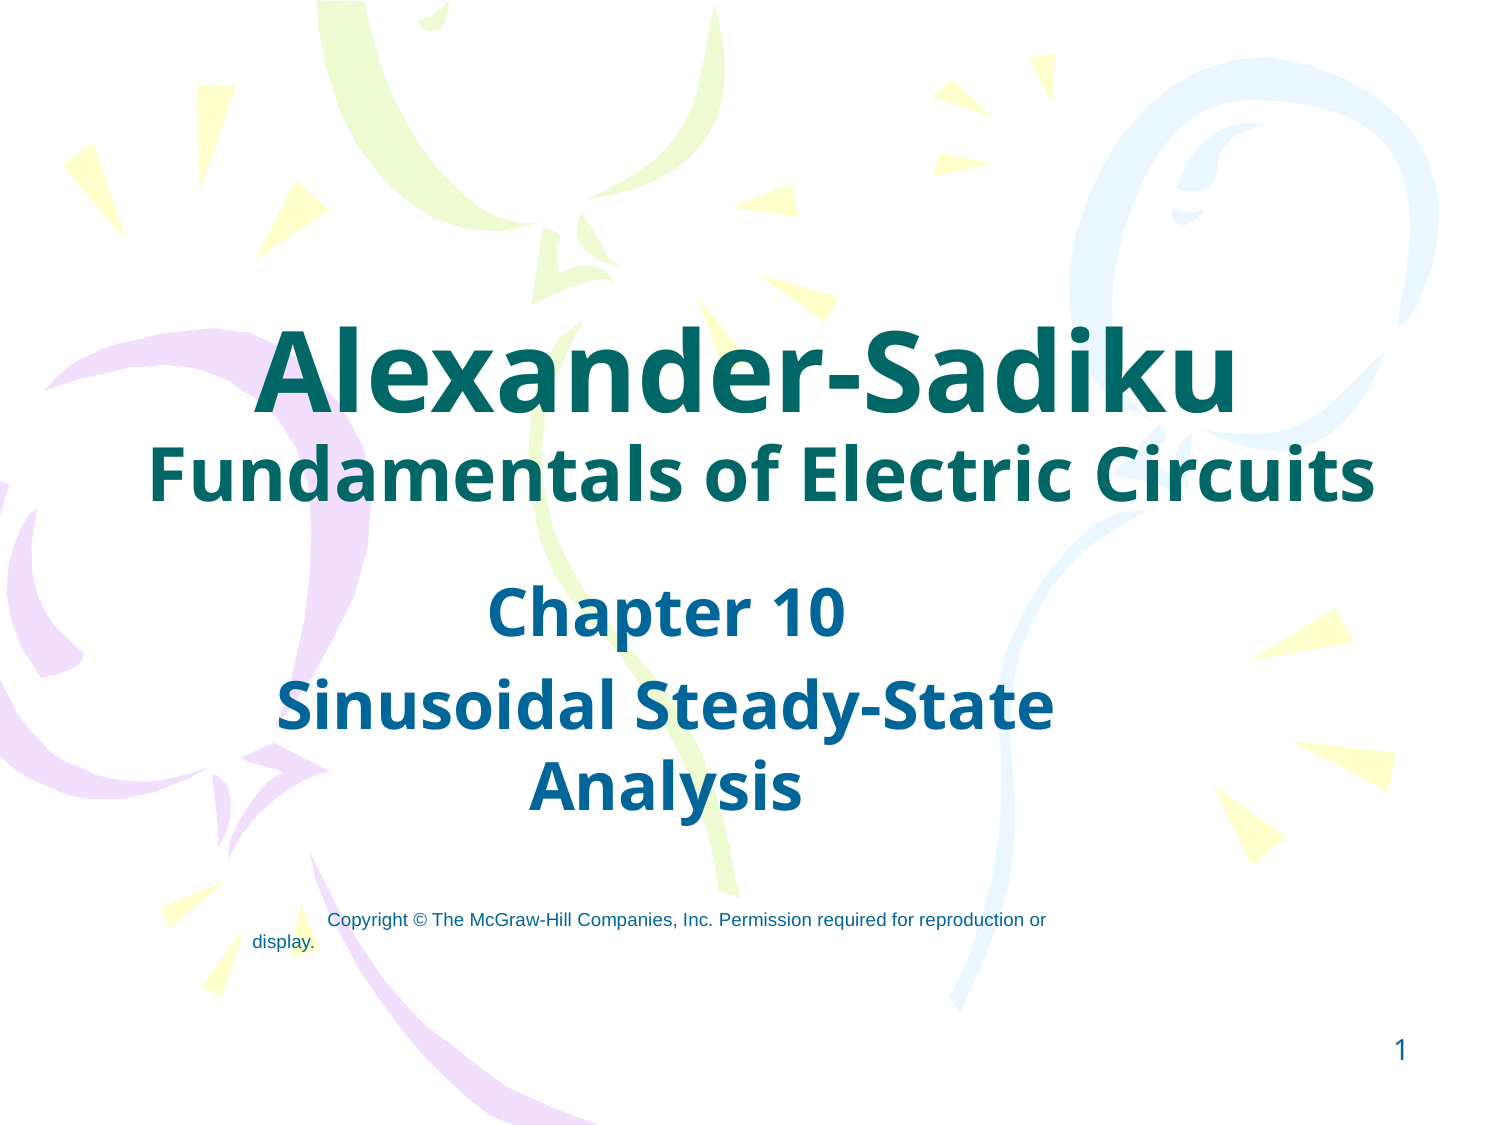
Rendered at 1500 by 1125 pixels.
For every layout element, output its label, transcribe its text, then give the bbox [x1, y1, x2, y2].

subtitle Chapter 10 Sinusoidal Steady-State Analysis [162, 562, 1172, 832]
text_box Copyright © The McGraw-Hill Companies, Inc. Permission required for reproduction or display. [237, 900, 1127, 983]
slide_number 1 [1074, 1023, 1426, 1100]
title Alexander-Sadiku Fundamentals of Electric Circuits [49, 24, 1476, 526]
